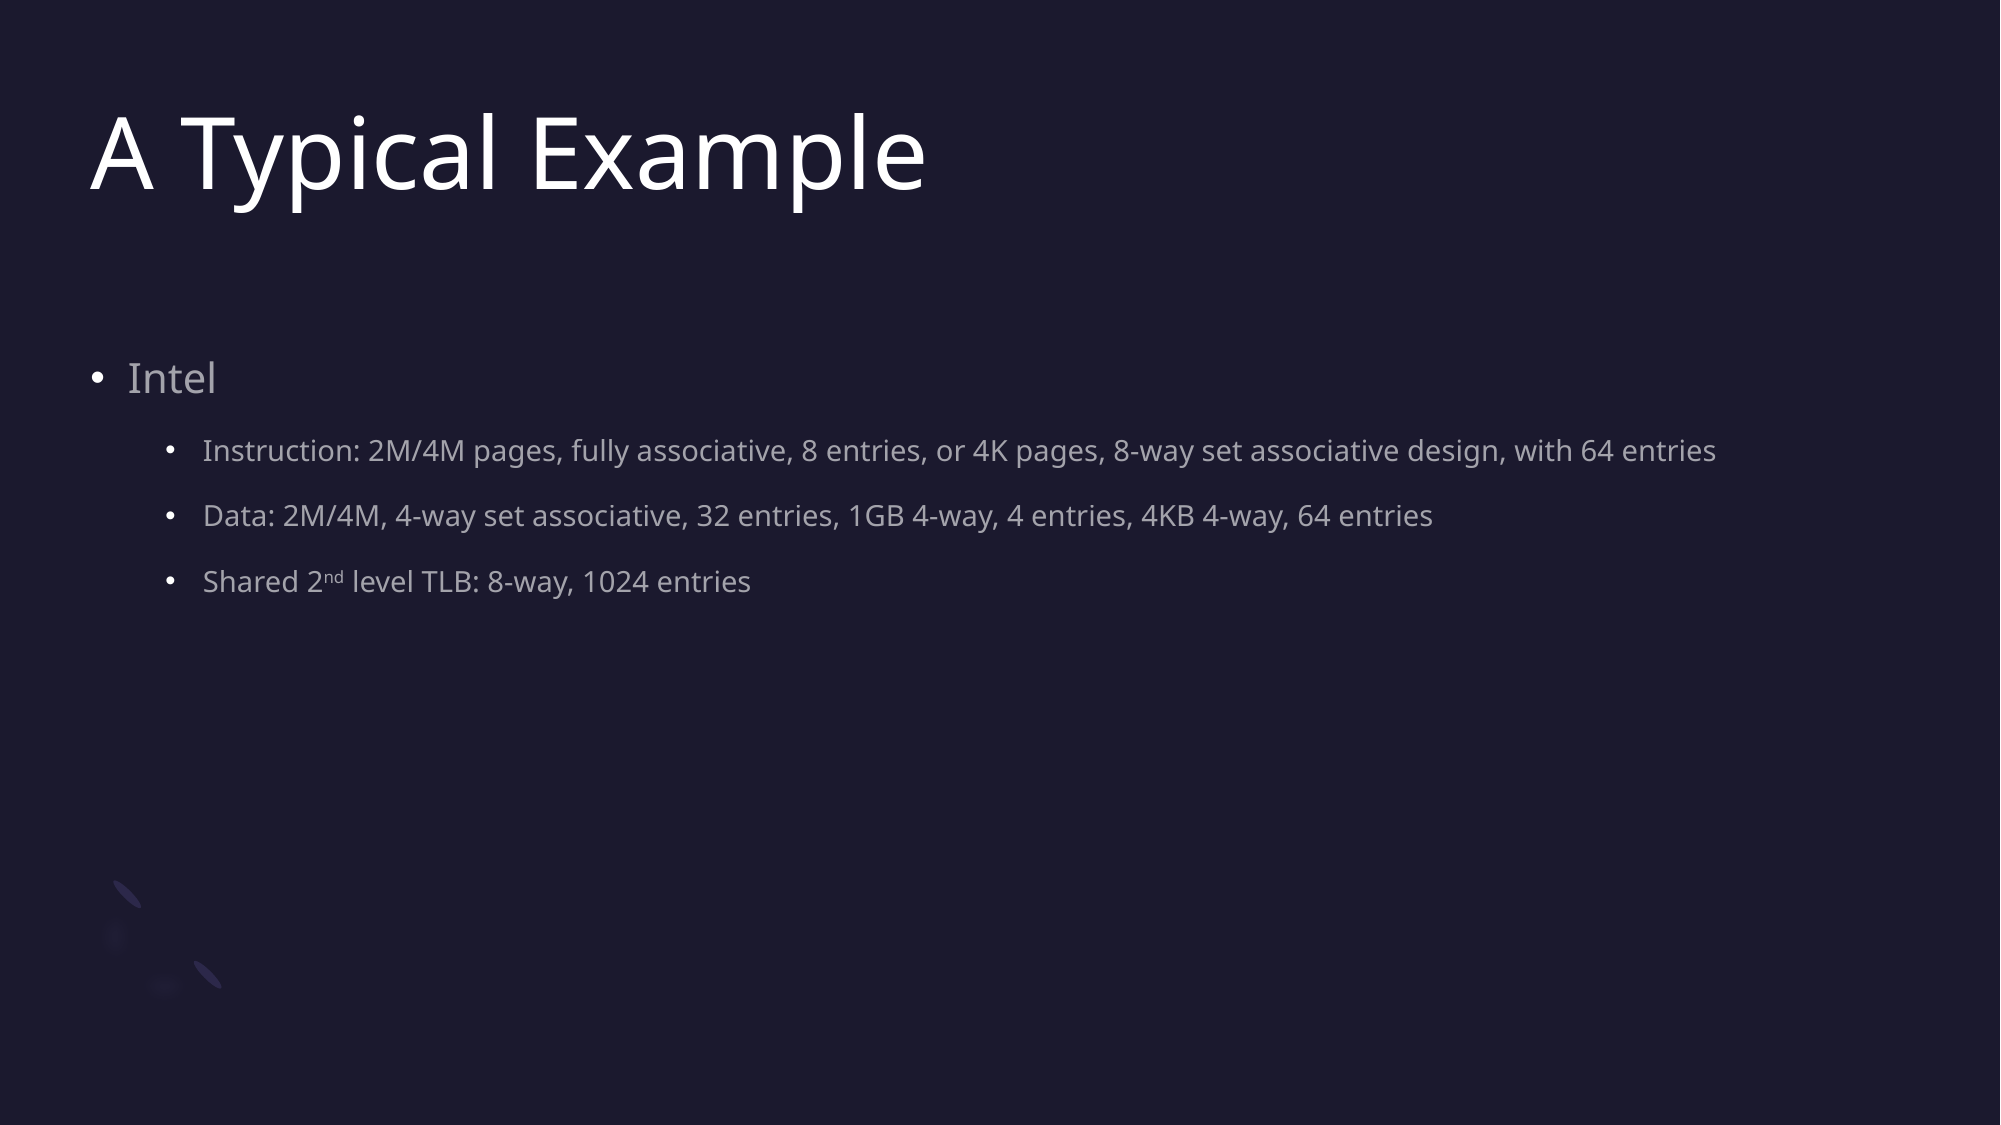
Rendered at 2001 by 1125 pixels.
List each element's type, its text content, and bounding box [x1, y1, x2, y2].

list Intel Instruction: 2M/4M pages, fully associative, 8 entries, or 4K pages, 8-way set associative design, with 64 entries Data: 2M/4M, 4-way set associative, 32 entries, 1GB 4-way, 4 entries, 4KB 4-way, 64 entries Shared 2nd level TLB: 8-way, 1024 entries [90, 346, 1910, 1000]
title A Typical Example [90, 90, 1910, 309]
